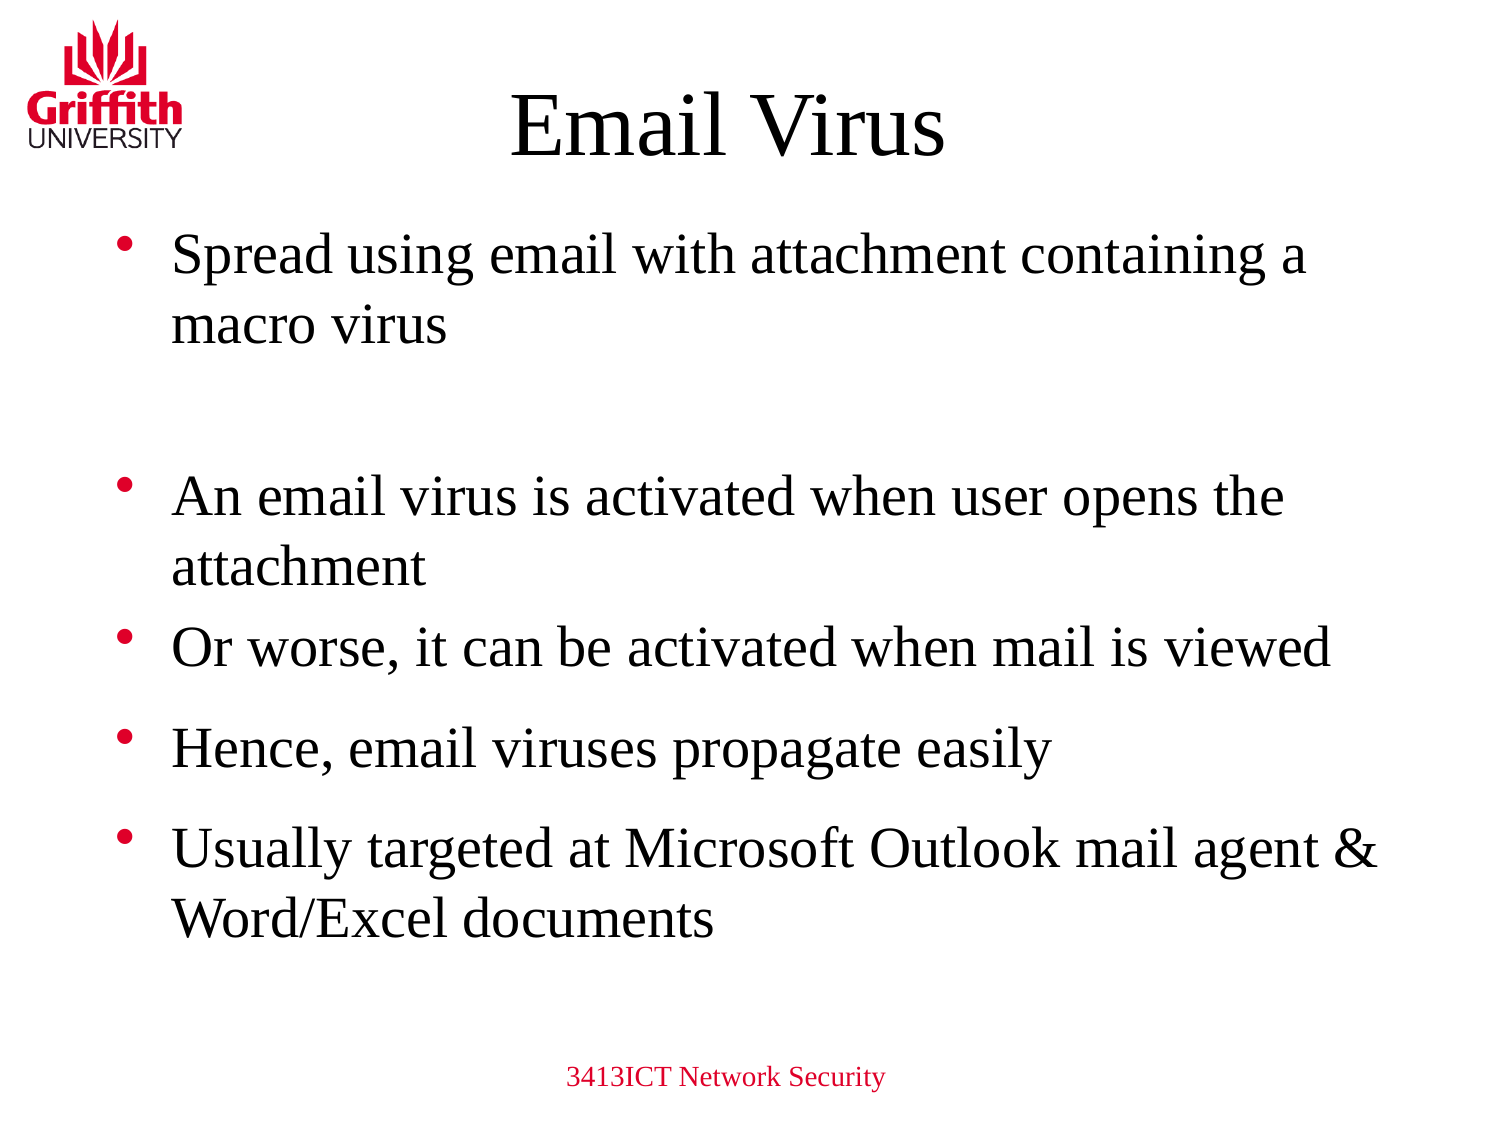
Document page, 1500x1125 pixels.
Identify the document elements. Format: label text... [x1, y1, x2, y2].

footer 3413ICT Network Security [430, 1049, 1022, 1101]
title Email Virus [187, 24, 1271, 207]
picture [23, 15, 186, 151]
list Spread using email with attachment containing a macro virus An email virus is activated when user opens the attachment Or worse, it can be activated when mail is viewed Hence, email viruses propagate easily Usually targeted at Microsoft Outlook mail agent & Word/Excel documents [100, 207, 1473, 1051]
